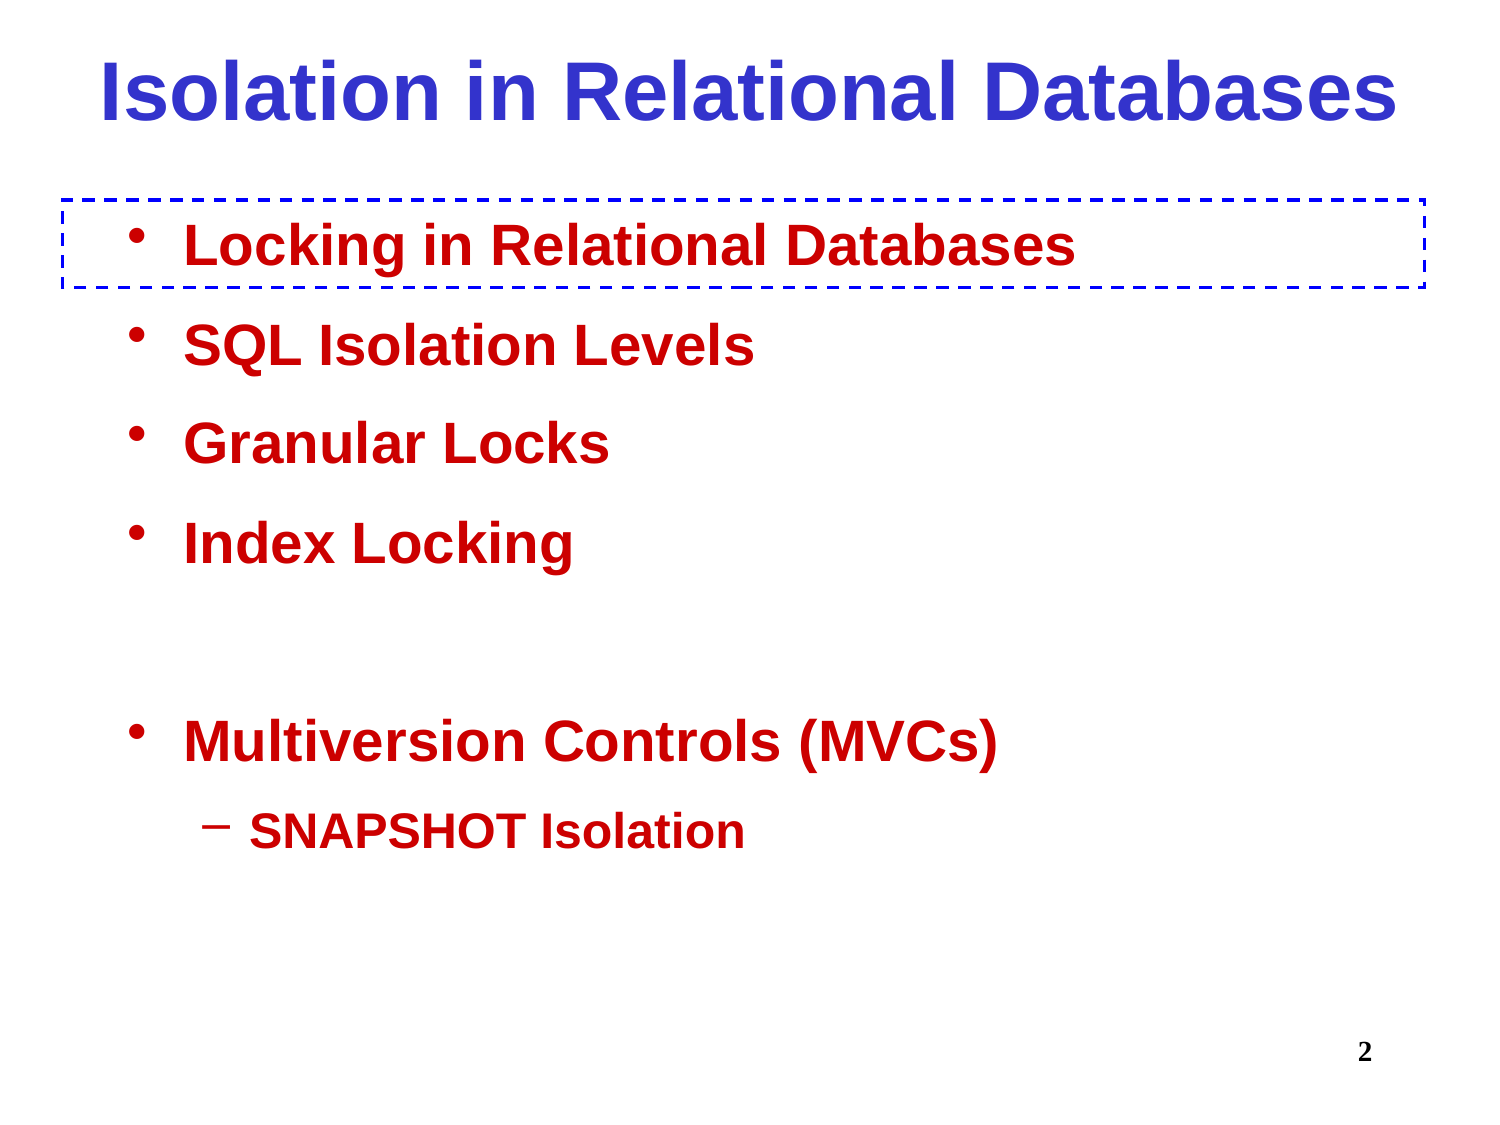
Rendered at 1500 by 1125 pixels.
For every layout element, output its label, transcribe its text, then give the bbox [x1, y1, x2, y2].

text_box [62, 199, 1425, 288]
title Isolation in Relational Databases [0, 37, 1500, 138]
list Locking in Relational Databases SQL Isolation Levels Granular Locks Index Locking Multiversion Controls (MVCs) SNAPSHOT Isolation [112, 288, 1388, 1001]
text_box 2 [1074, 1024, 1388, 1100]
